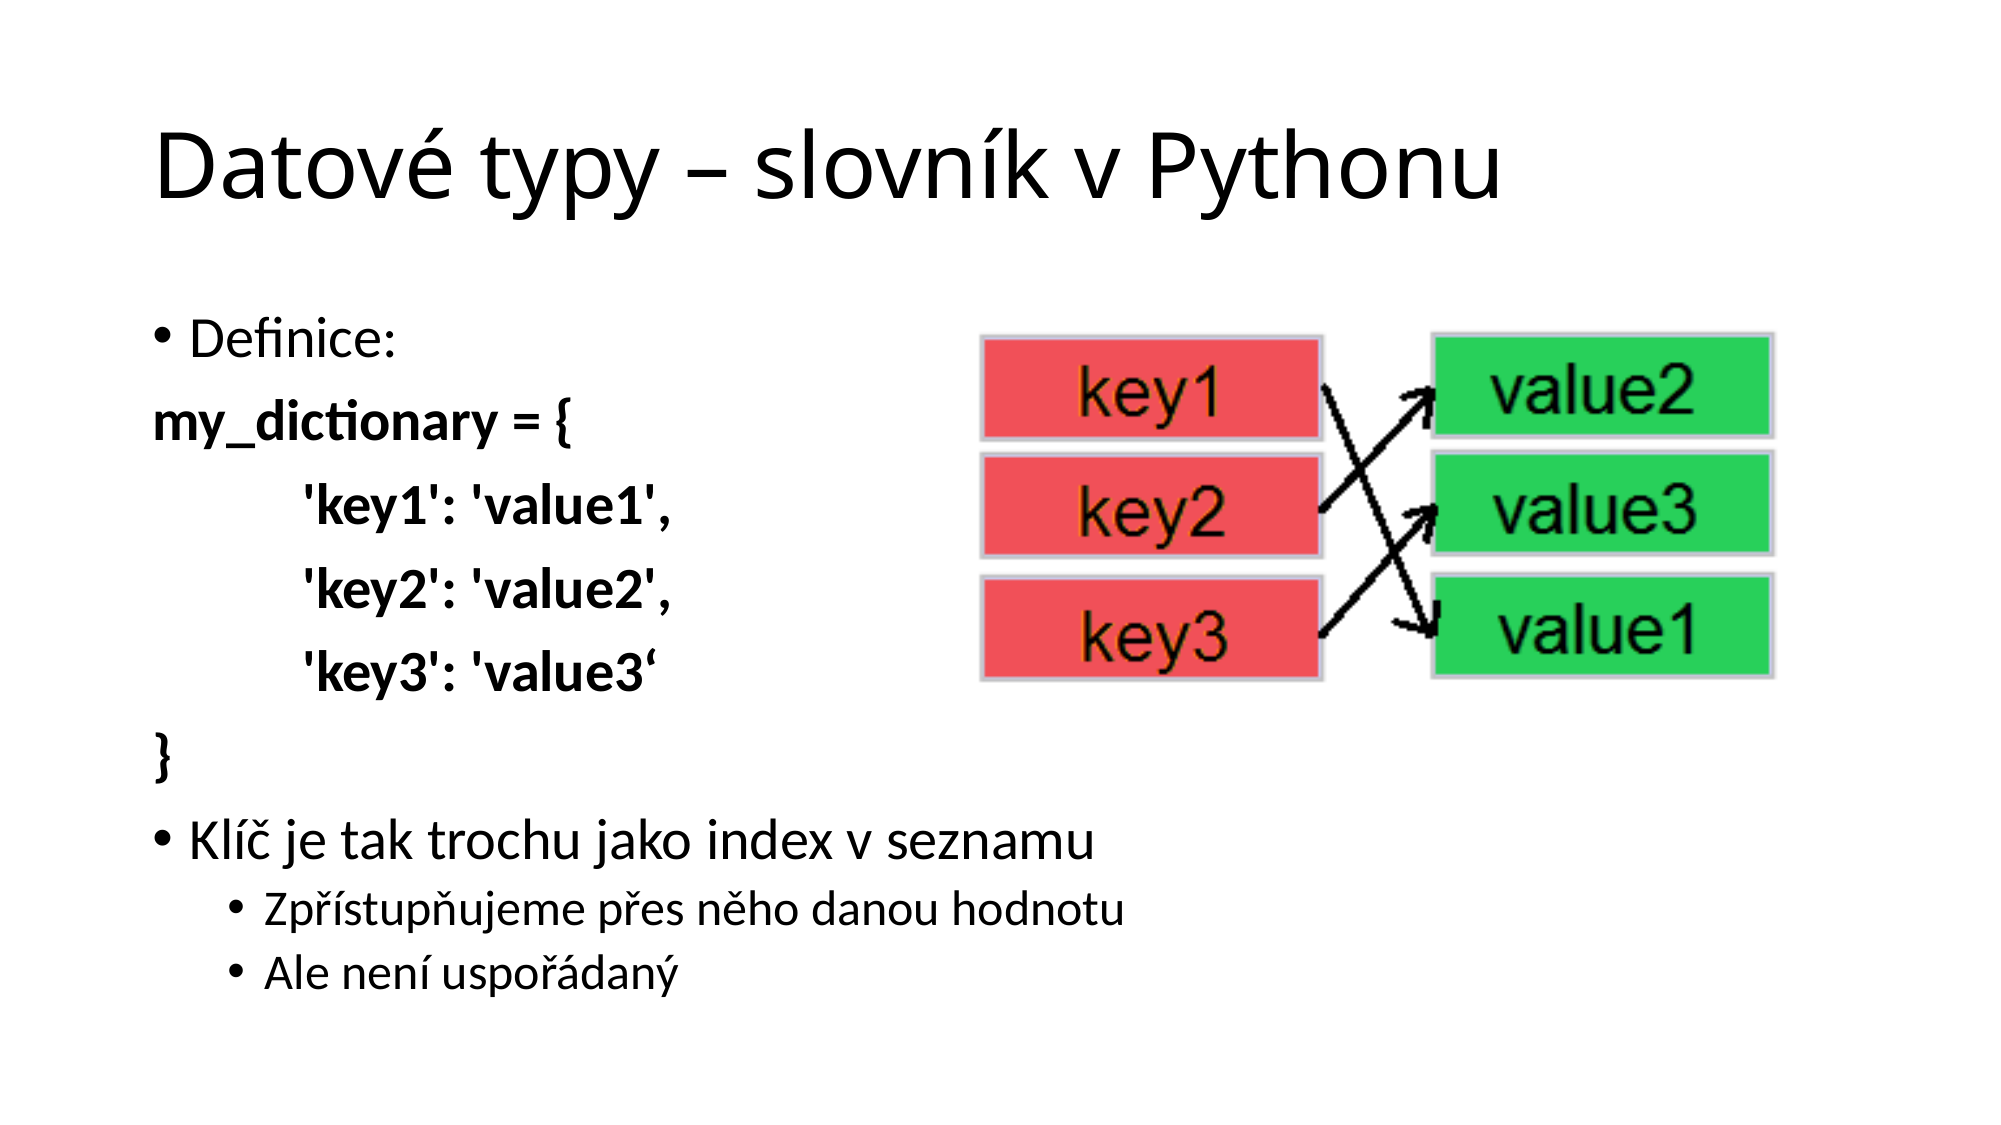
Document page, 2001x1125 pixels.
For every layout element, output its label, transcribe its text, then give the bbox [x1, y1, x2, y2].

title Datové typy – slovník v Pythonu [137, 59, 1863, 278]
picture [962, 315, 1794, 695]
list Definice: my_dictionary = { 'key1': 'value1', 'key2': 'value2', 'key3': 'value3‘ } Klíč je tak trochu jako index v seznamu Zpřístupňujeme přes něho danou hodnotu Ale není uspořádaný [137, 299, 1863, 1014]
